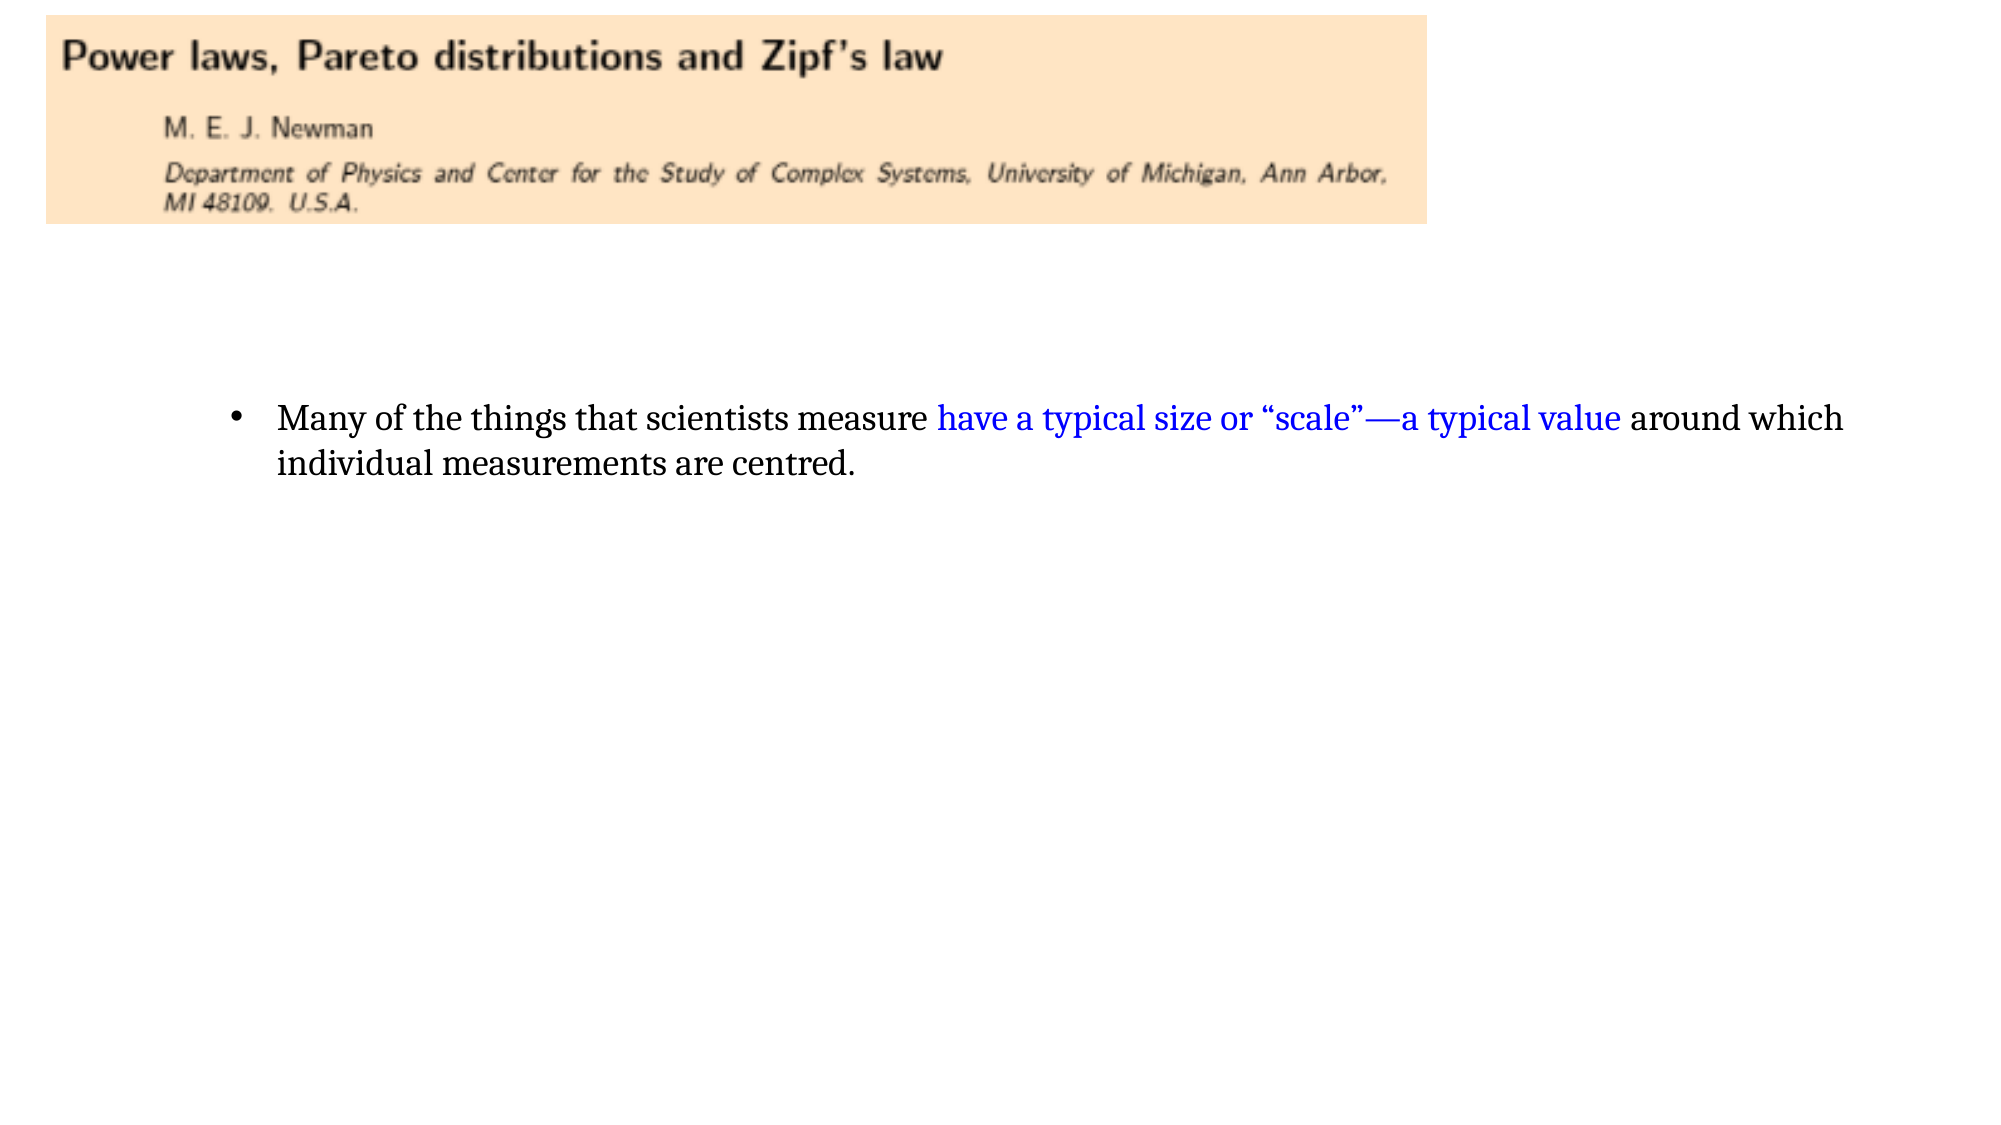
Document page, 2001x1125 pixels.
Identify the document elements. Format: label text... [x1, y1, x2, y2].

picture [46, 15, 1427, 224]
text_box Many of the things that scientists measure have a typical size or “scale”—a typical value around which individual measurements are centred. [215, 385, 1911, 491]
